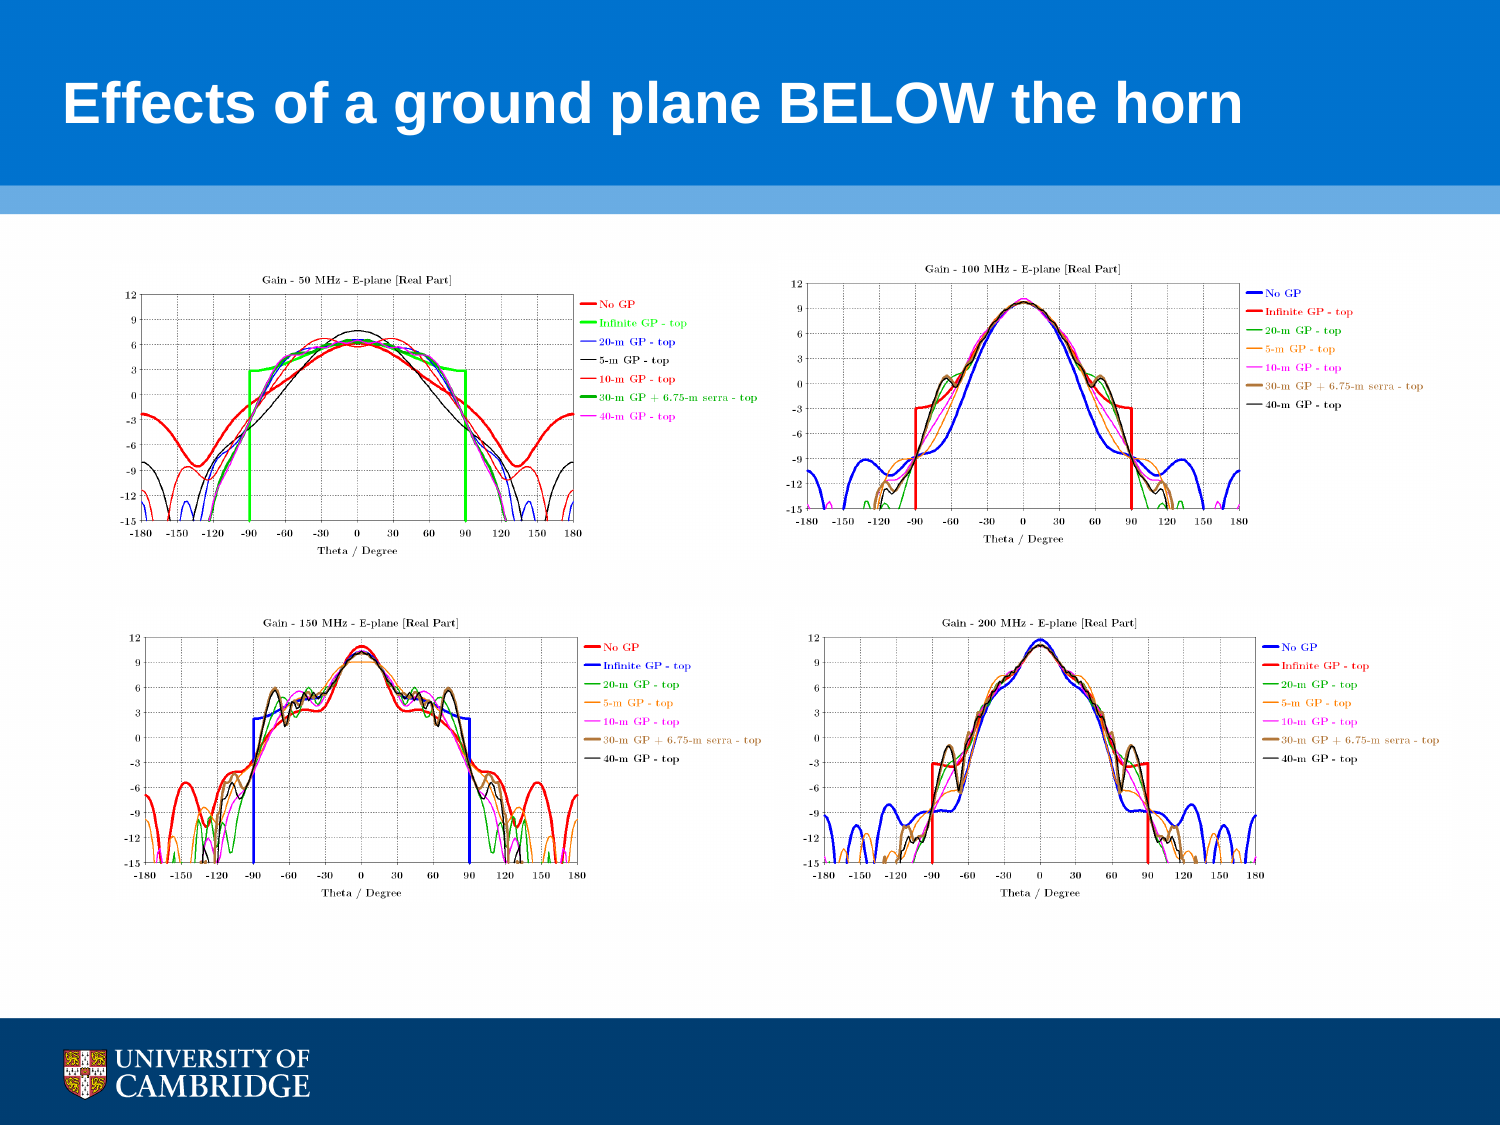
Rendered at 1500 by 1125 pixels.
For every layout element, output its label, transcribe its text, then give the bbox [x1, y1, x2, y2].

picture [0, 0, 1500, 1125]
title Effects of a ground plane BELOW the horn [63, 65, 1437, 135]
